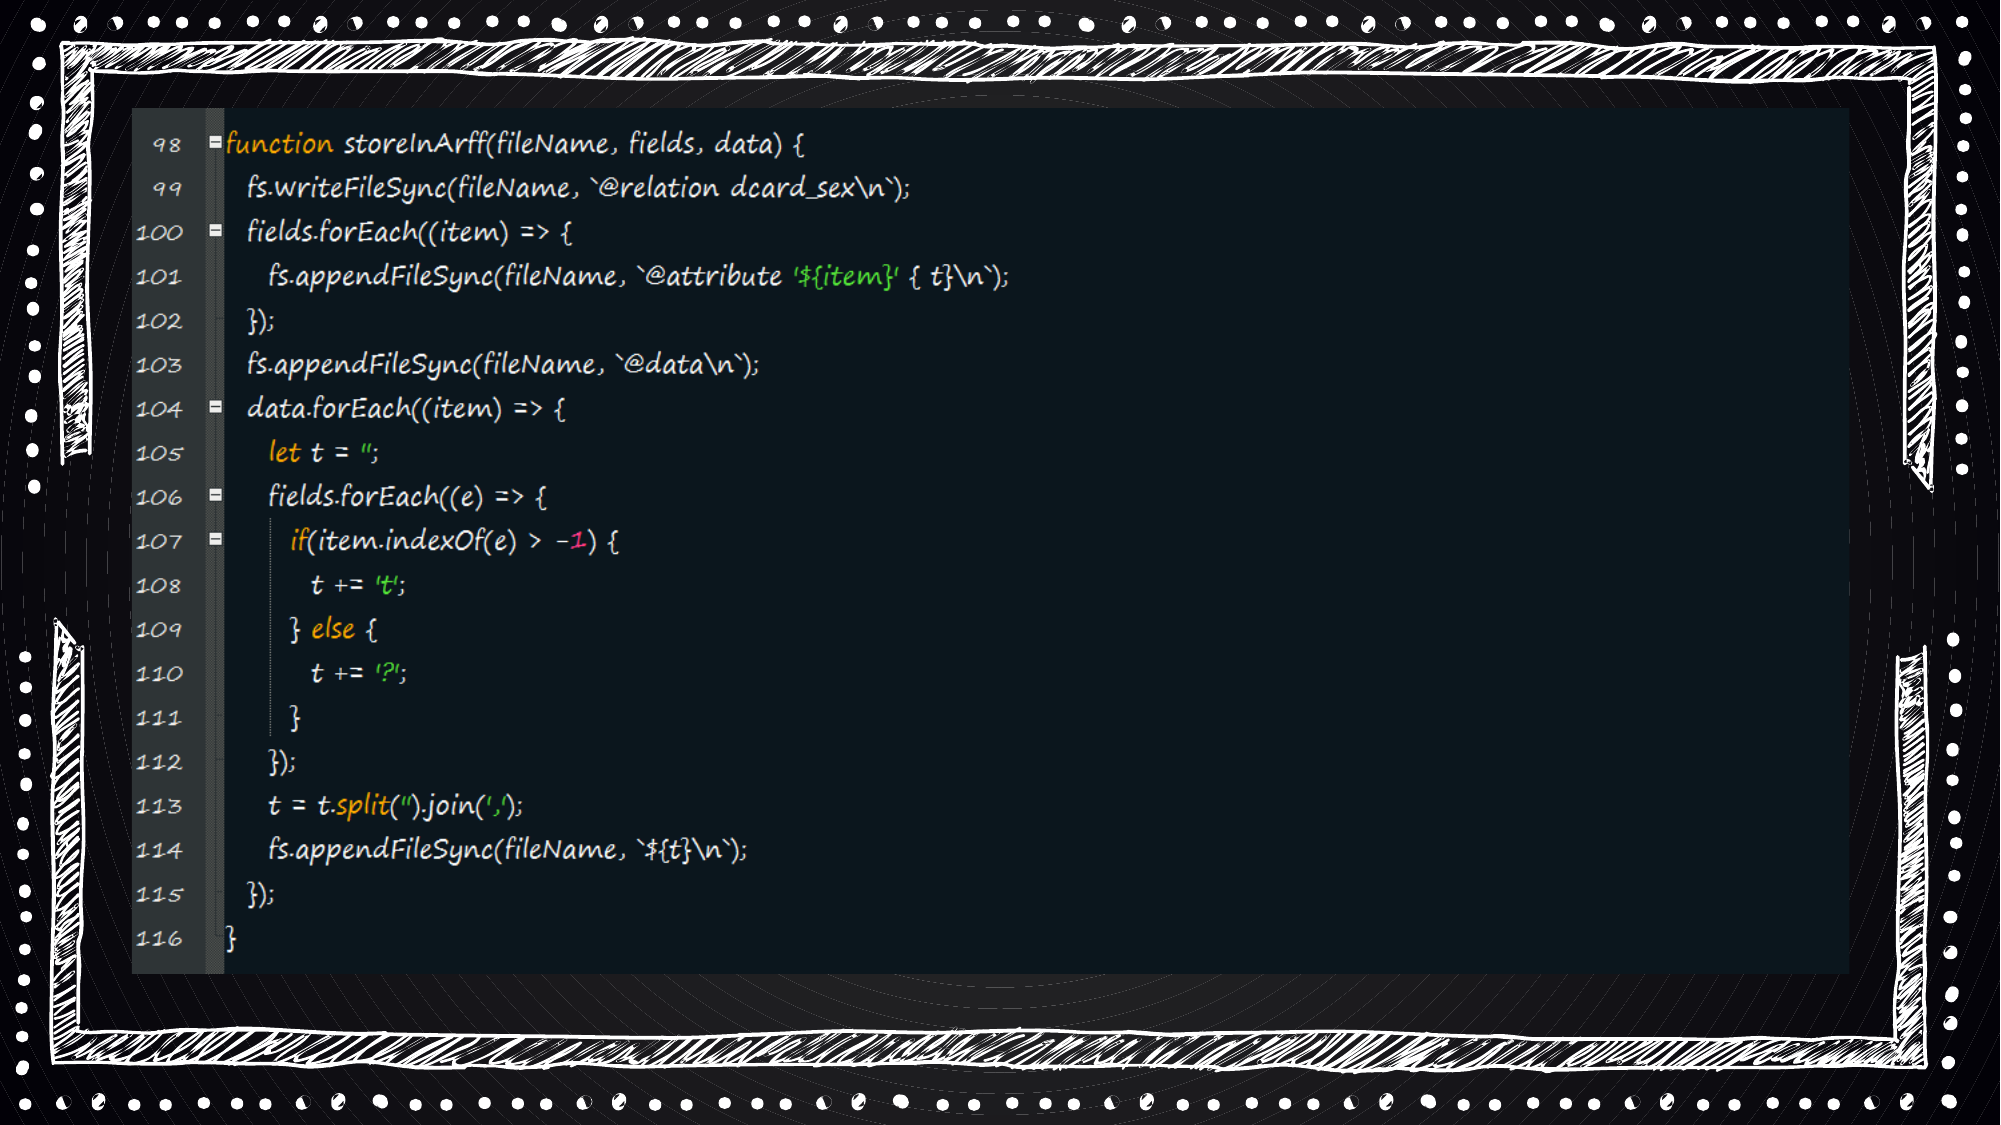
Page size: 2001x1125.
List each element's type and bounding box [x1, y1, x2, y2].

picture [131, 108, 1850, 974]
